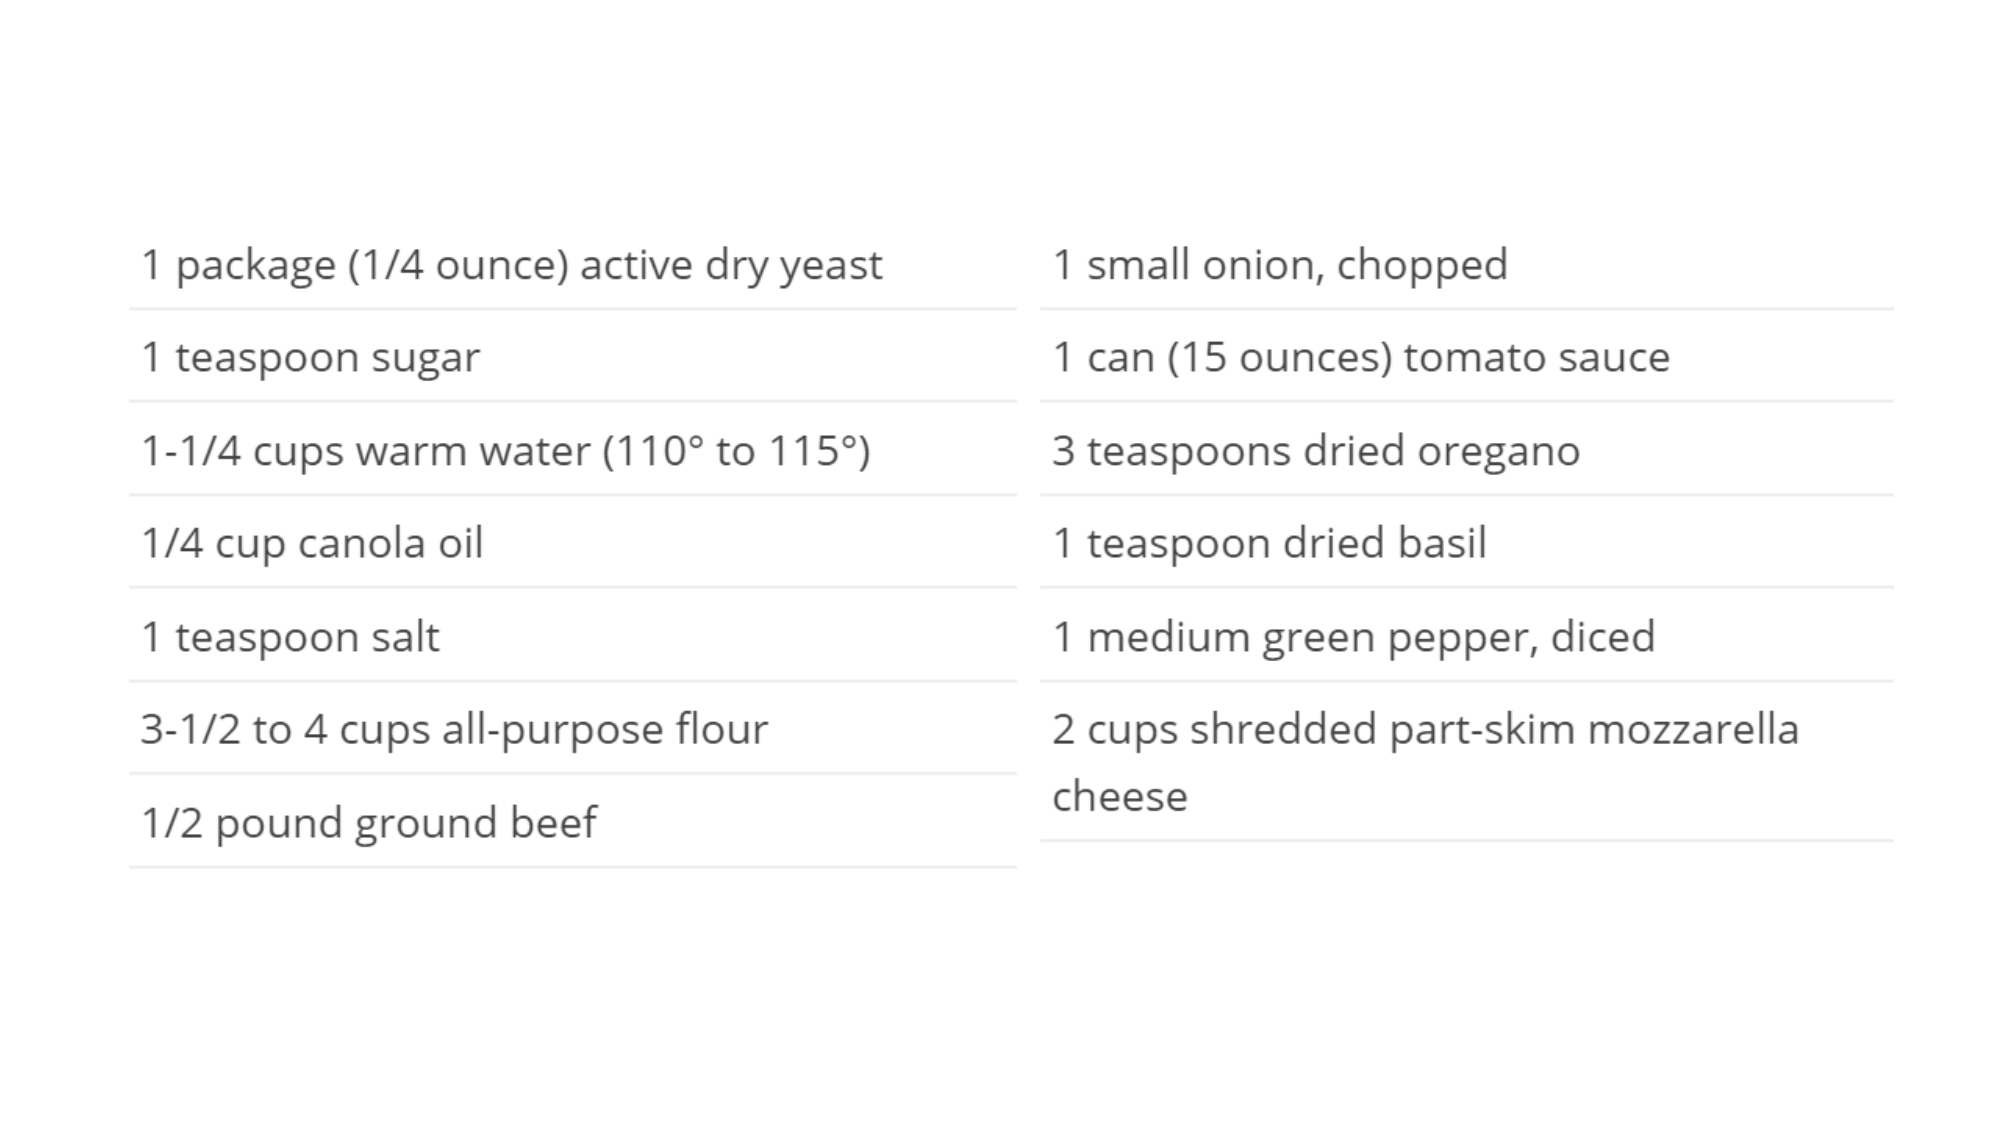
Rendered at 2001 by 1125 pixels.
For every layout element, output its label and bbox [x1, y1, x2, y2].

picture [106, 209, 1894, 916]
